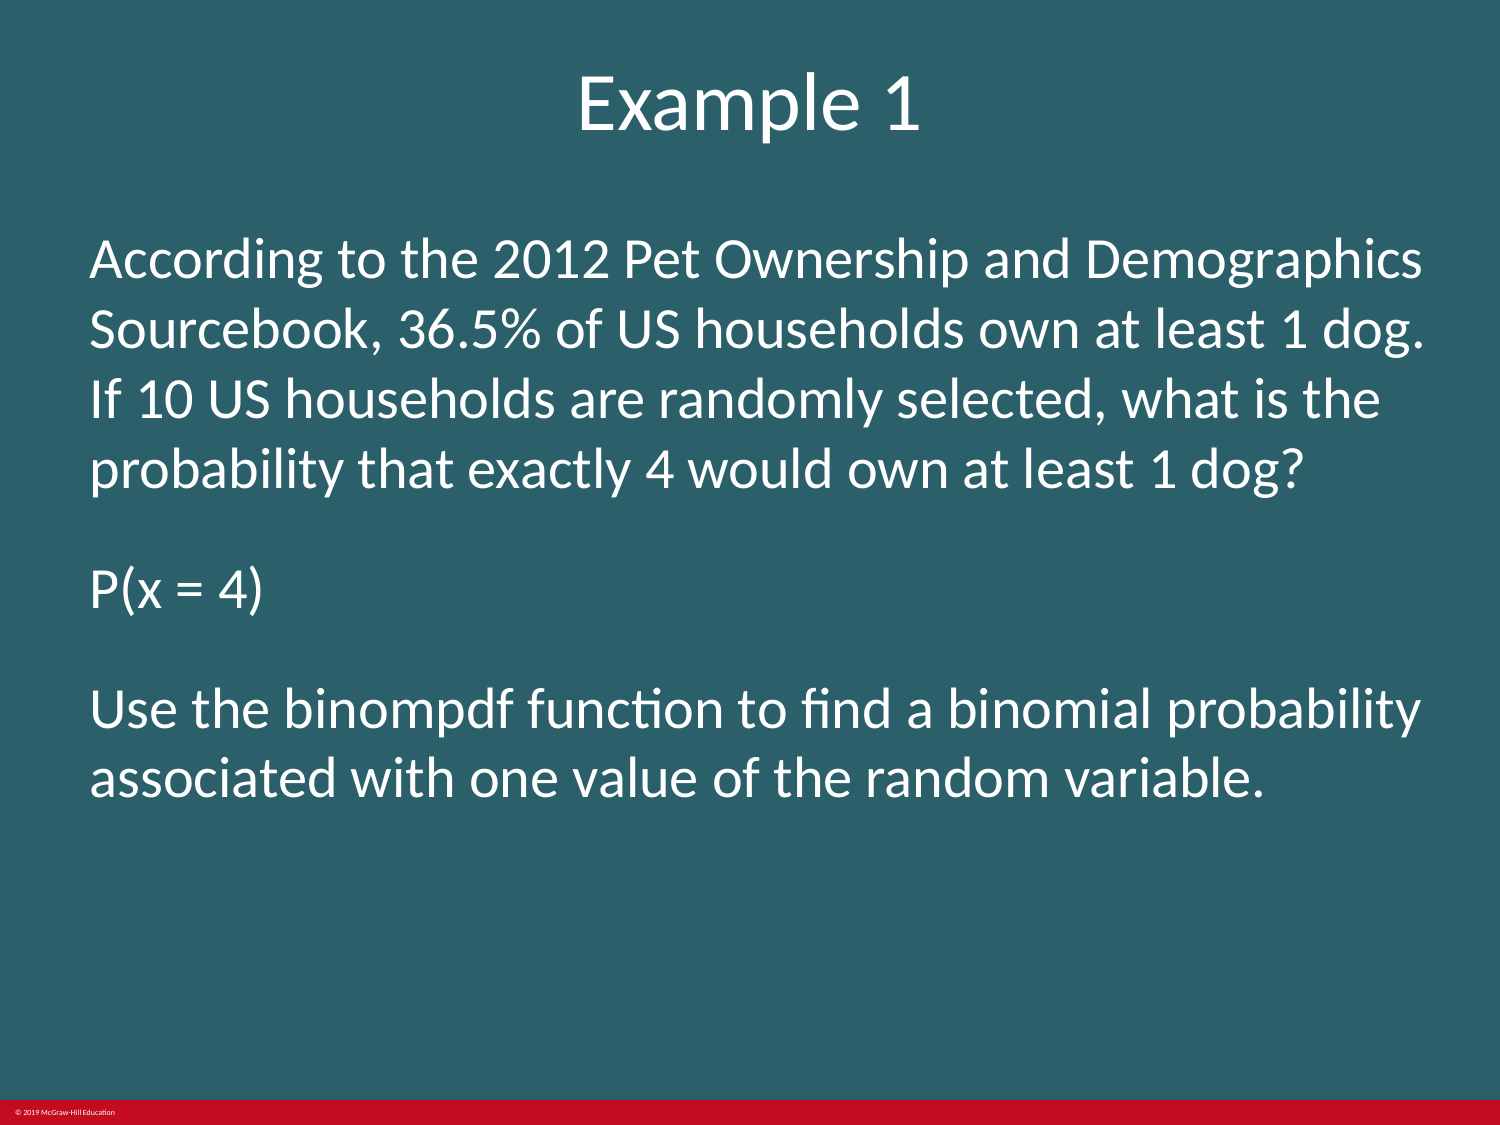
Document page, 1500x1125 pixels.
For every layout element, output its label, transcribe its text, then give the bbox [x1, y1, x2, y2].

title Example 1 [0, 0, 1500, 195]
list According to the 2012 Pet Ownership and Demographics Sourcebook, 36.5% of US households own at least 1 dog. If 10 US households are randomly selected, what is the probability that exactly 4 would own at least 1 dog? P(x = 4) Use the binompdf function to find a binomial probability associated with one value of the random variable. [75, 212, 1455, 1075]
